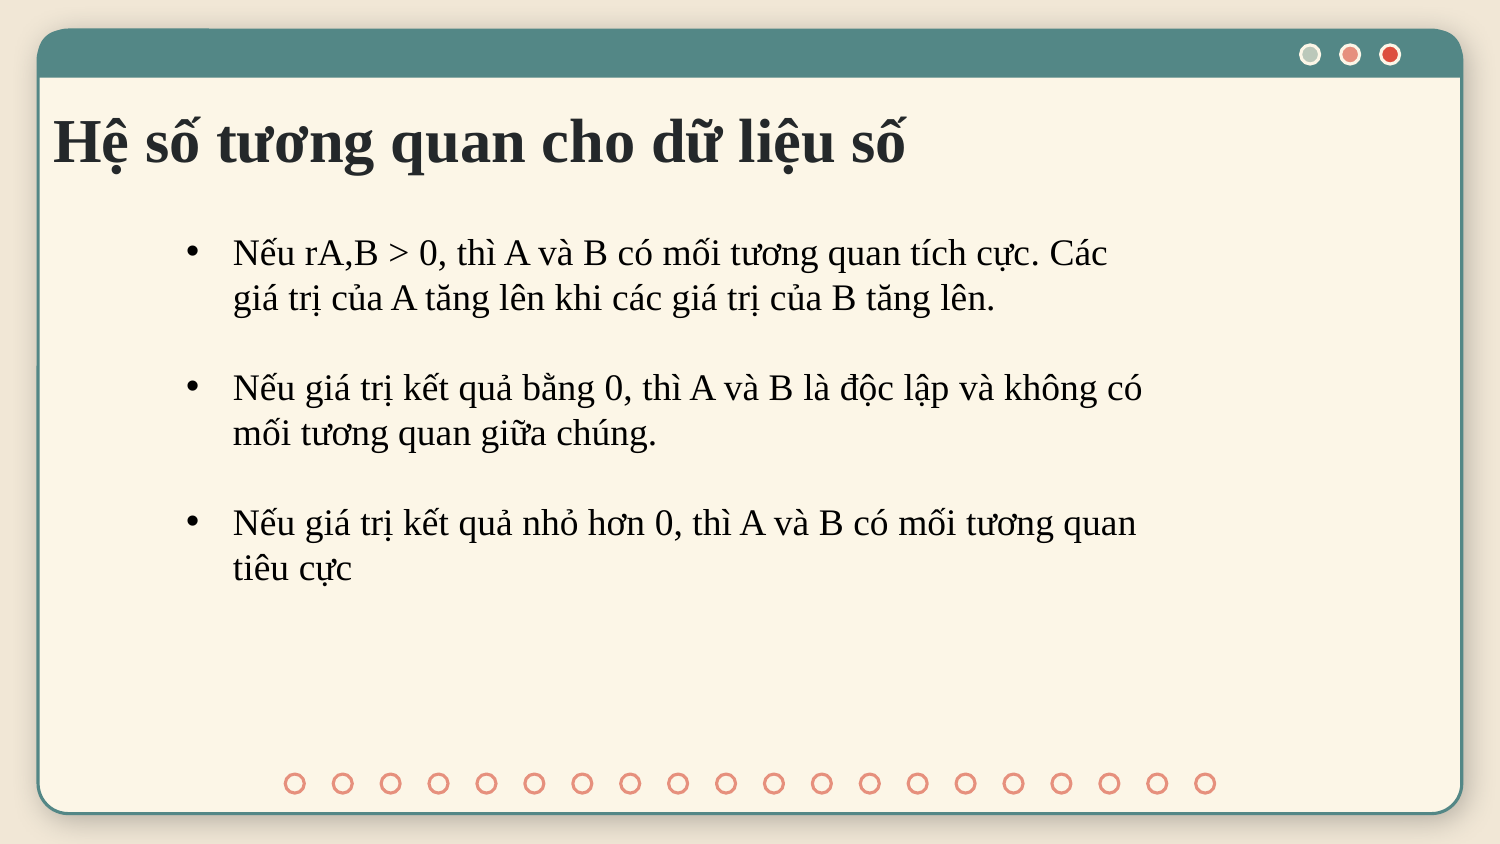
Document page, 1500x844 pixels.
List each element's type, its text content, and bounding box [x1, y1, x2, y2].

title Hệ số tương quan cho dữ liệu số [38, 85, 1459, 180]
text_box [284, 773, 1215, 794]
text_box Nếu rA,B > 0, thì A và B có mối tương quan tích cực. Các giá trị của A tăng lên khi các giá trị của B tăng lên. Nếu giá trị kết quả bằng 0, thì A và B là độc lập và không có mối tương quan giữa chúng. Nếu giá trị kết quả nhỏ hơn 0, thì A và B có mối tương quan tiêu cực [171, 220, 1172, 582]
